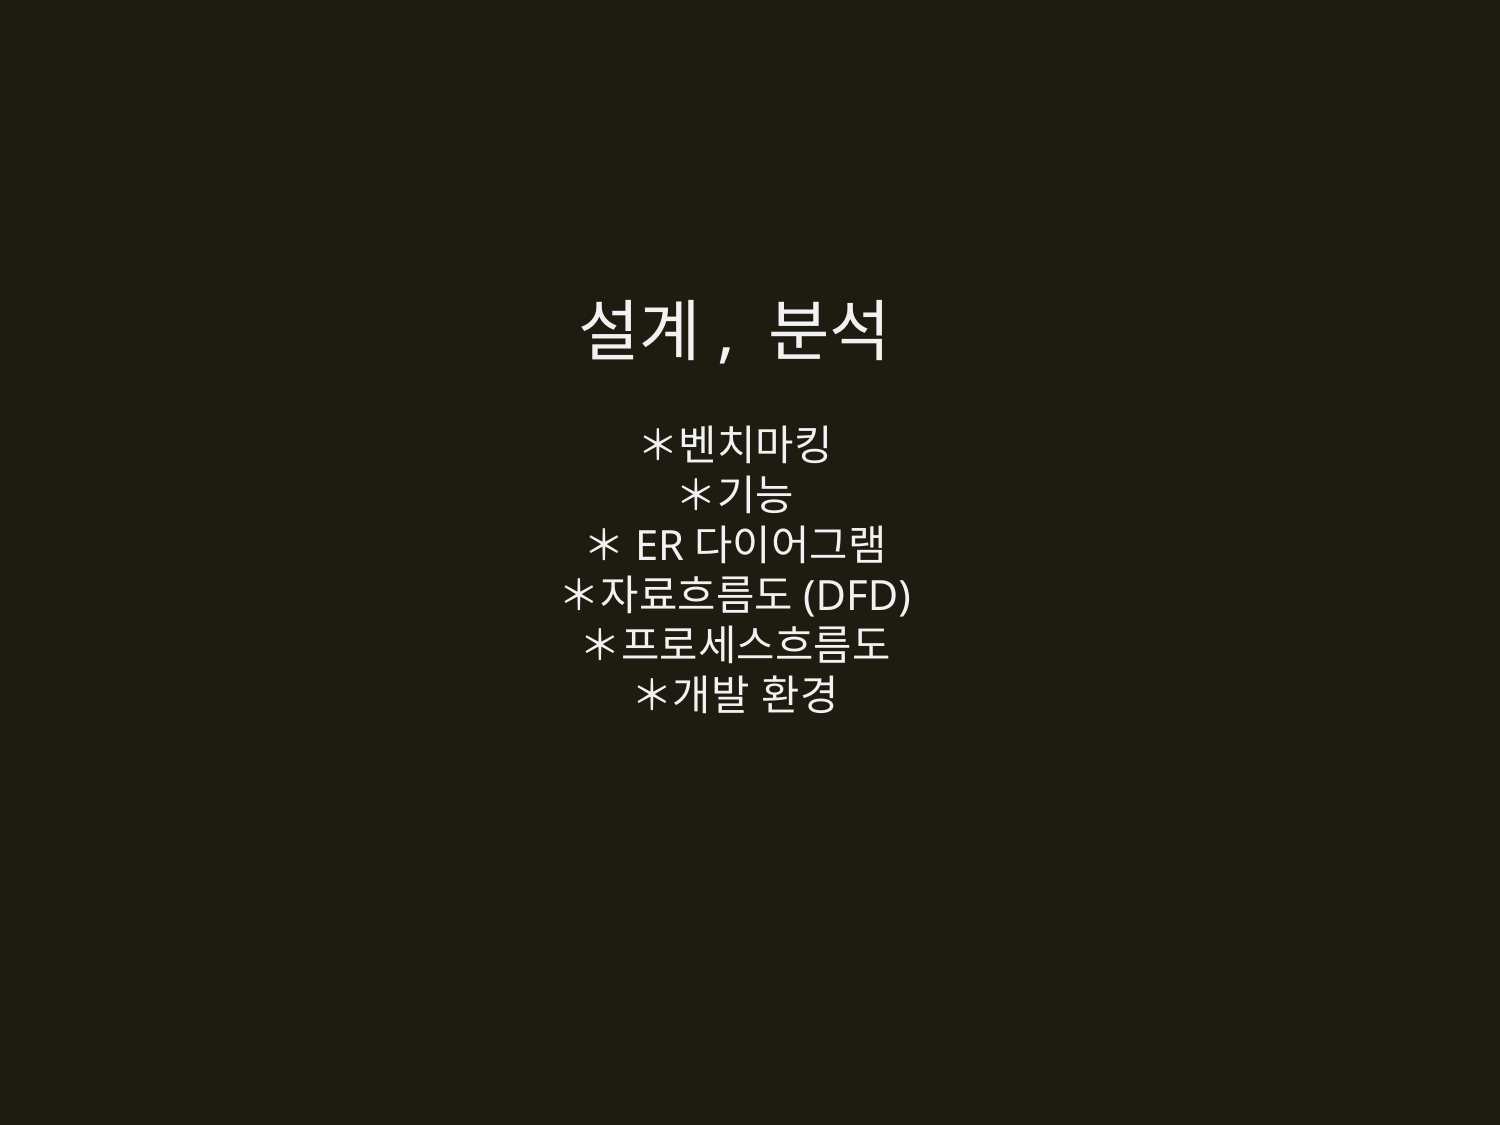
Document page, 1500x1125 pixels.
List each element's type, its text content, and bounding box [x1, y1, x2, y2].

text_box 설계, 분석 ＊벤치마킹 ＊기능 ＊ER다이어그램 ＊자료흐름도(DFD) ＊프로세스흐름도 ＊개발 환경 [421, 281, 1048, 727]
